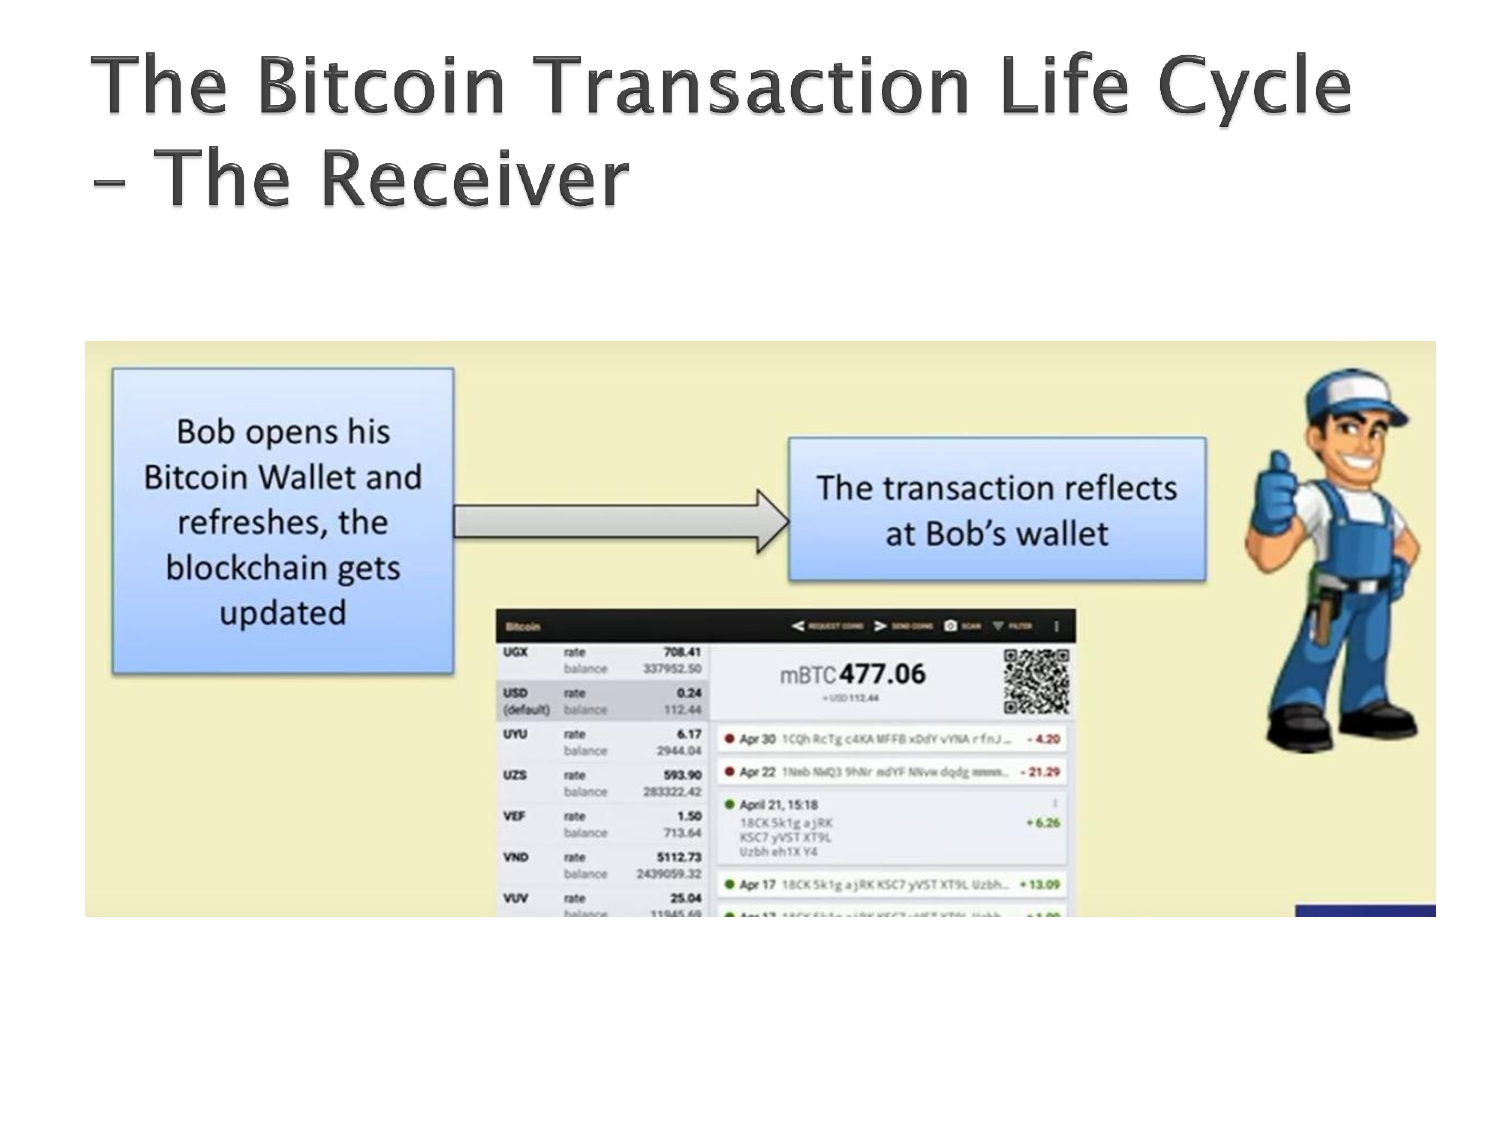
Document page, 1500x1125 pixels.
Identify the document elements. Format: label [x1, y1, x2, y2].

picture [88, 51, 1352, 211]
picture [84, 341, 1436, 918]
